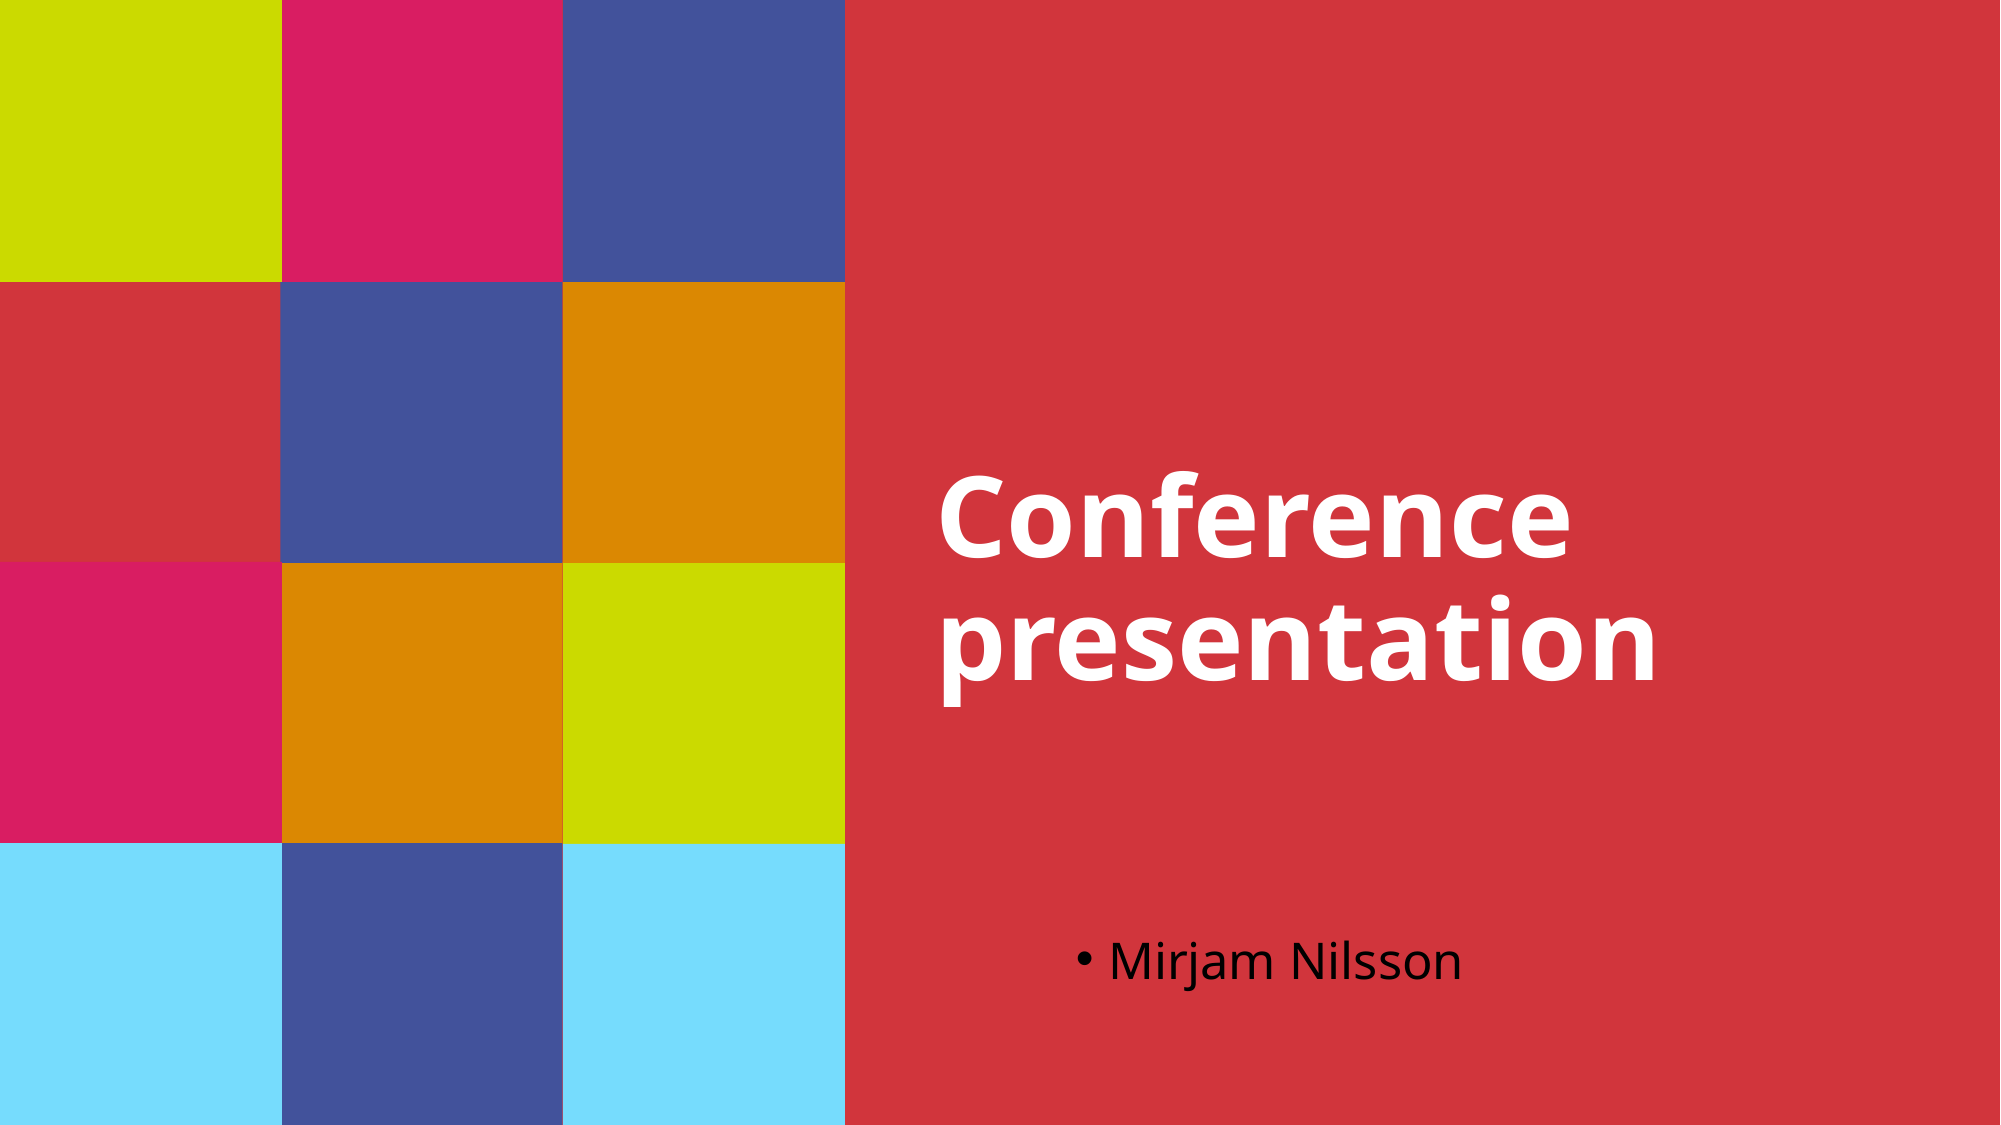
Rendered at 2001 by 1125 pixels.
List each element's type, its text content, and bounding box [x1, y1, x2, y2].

title Conference presentation [934, 104, 1874, 705]
subtitle Mirjam Nilsson [1060, 915, 2000, 993]
